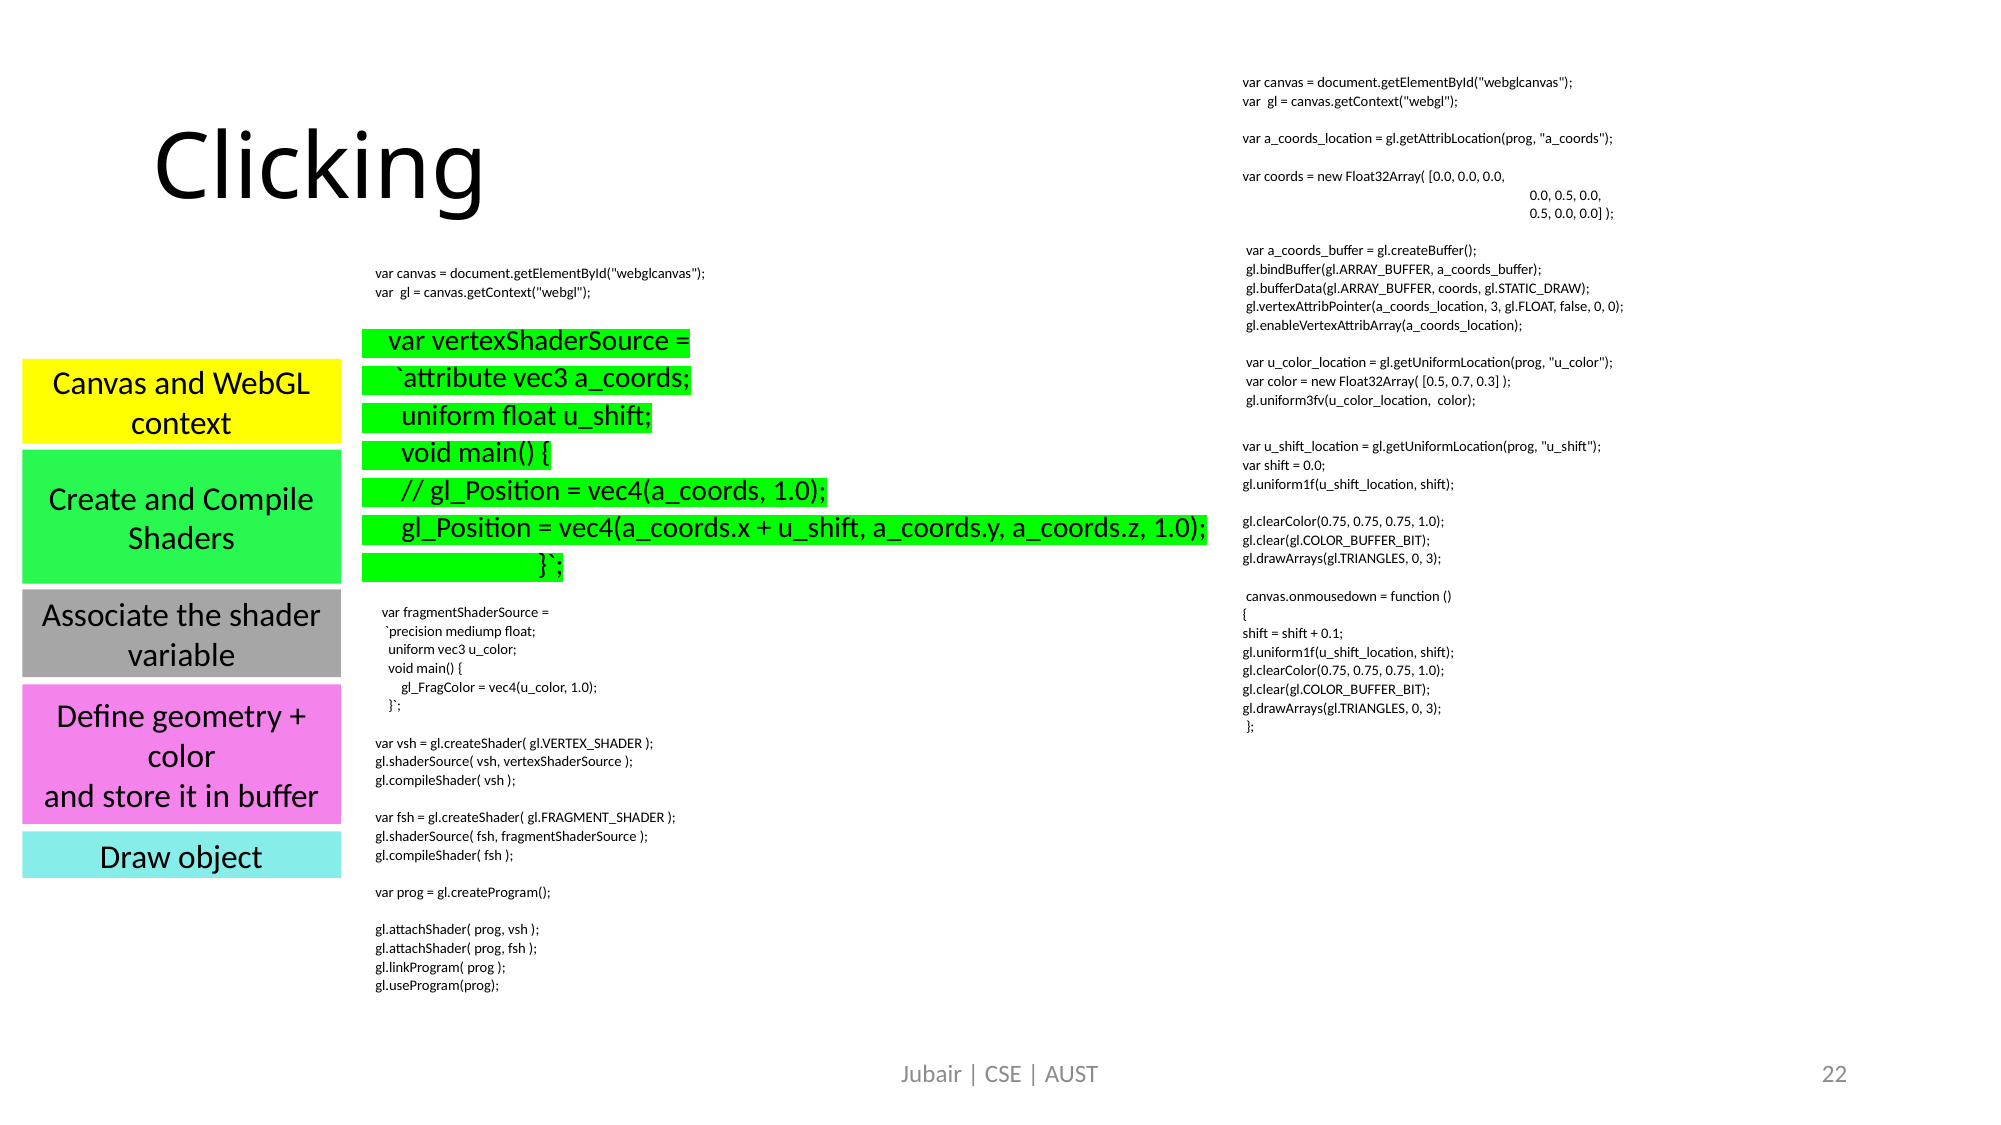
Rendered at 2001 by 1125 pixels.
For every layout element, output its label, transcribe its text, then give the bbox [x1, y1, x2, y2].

text_box var canvas = document.getElementById("webglcanvas"); var gl = canvas.getContext("webgl"); var vertexShaderSource = `attribute vec3 a_coords; uniform float u_shift; void main() { // gl_Position = vec4(a_coords, 1.0); gl_Position = vec4(a_coords.x + u_shift, a_coords.y, a_coords.z, 1.0); }`; var fragmentShaderSource = `precision mediump float; uniform vec3 u_color; void main() { gl_FragColor = vec4(u_color, 1.0); }`; var vsh = gl.createShader( gl.VERTEX_SHADER ); gl.shaderSource( vsh, vertexShaderSource ); gl.compileShader( vsh ); var fsh = gl.createShader( gl.FRAGMENT_SHADER ); gl.shaderSource( fsh, fragmentShaderSource ); gl.compileShader( fsh ); var prog = gl.createProgram(); gl.attachShader( prog, vsh ); gl.attachShader( prog, fsh ); gl.linkProgram( prog ); gl.useProgram(prog); [347, 255, 1242, 1001]
text_box var canvas = document.getElementById("webglcanvas"); var gl = canvas.getContext("webgl"); var a_coords_location = gl.getAttribLocation(prog, "a_coords"); var coords = new Float32Array( [0.0, 0.0, 0.0, 0.0, 0.5, 0.0, 0.5, 0.0, 0.0] ); var a_coords_buffer = gl.createBuffer(); gl.bindBuffer(gl.ARRAY_BUFFER, a_coords_buffer); gl.bufferData(gl.ARRAY_BUFFER, coords, gl.STATIC_DRAW); gl.vertexAttribPointer(a_coords_location, 3, gl.FLOAT, false, 0, 0); gl.enableVertexAttribArray(a_coords_location); var u_color_location = gl.getUniformLocation(prog, "u_color"); var color = new Float32Array( [0.5, 0.7, 0.3] ); gl.uniform3fv(u_color_location, color); var u_shift_location = gl.getUniformLocation(prog, "u_shift"); var shift = 0.0; gl.uniform1f(u_shift_location, shift); gl.clearColor(0.75, 0.75, 0.75, 1.0); gl.clear(gl.COLOR_BUFFER_BIT); gl.drawArrays(gl.TRIANGLES, 0, 3); canvas.onmousedown = function () { shift = shift + 0.1; gl.uniform1f(u_shift_location, shift); gl.clearColor(0.75, 0.75, 0.75, 1.0); gl.clear(gl.COLOR_BUFFER_BIT); gl.drawArrays(gl.TRIANGLES, 0, 3); }; [1215, 64, 2000, 743]
title Clicking [137, 59, 1863, 278]
slide_number 22 [1412, 1042, 1863, 1103]
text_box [22, 358, 341, 878]
footer Jubair | CSE | AUST [662, 1042, 1338, 1103]
